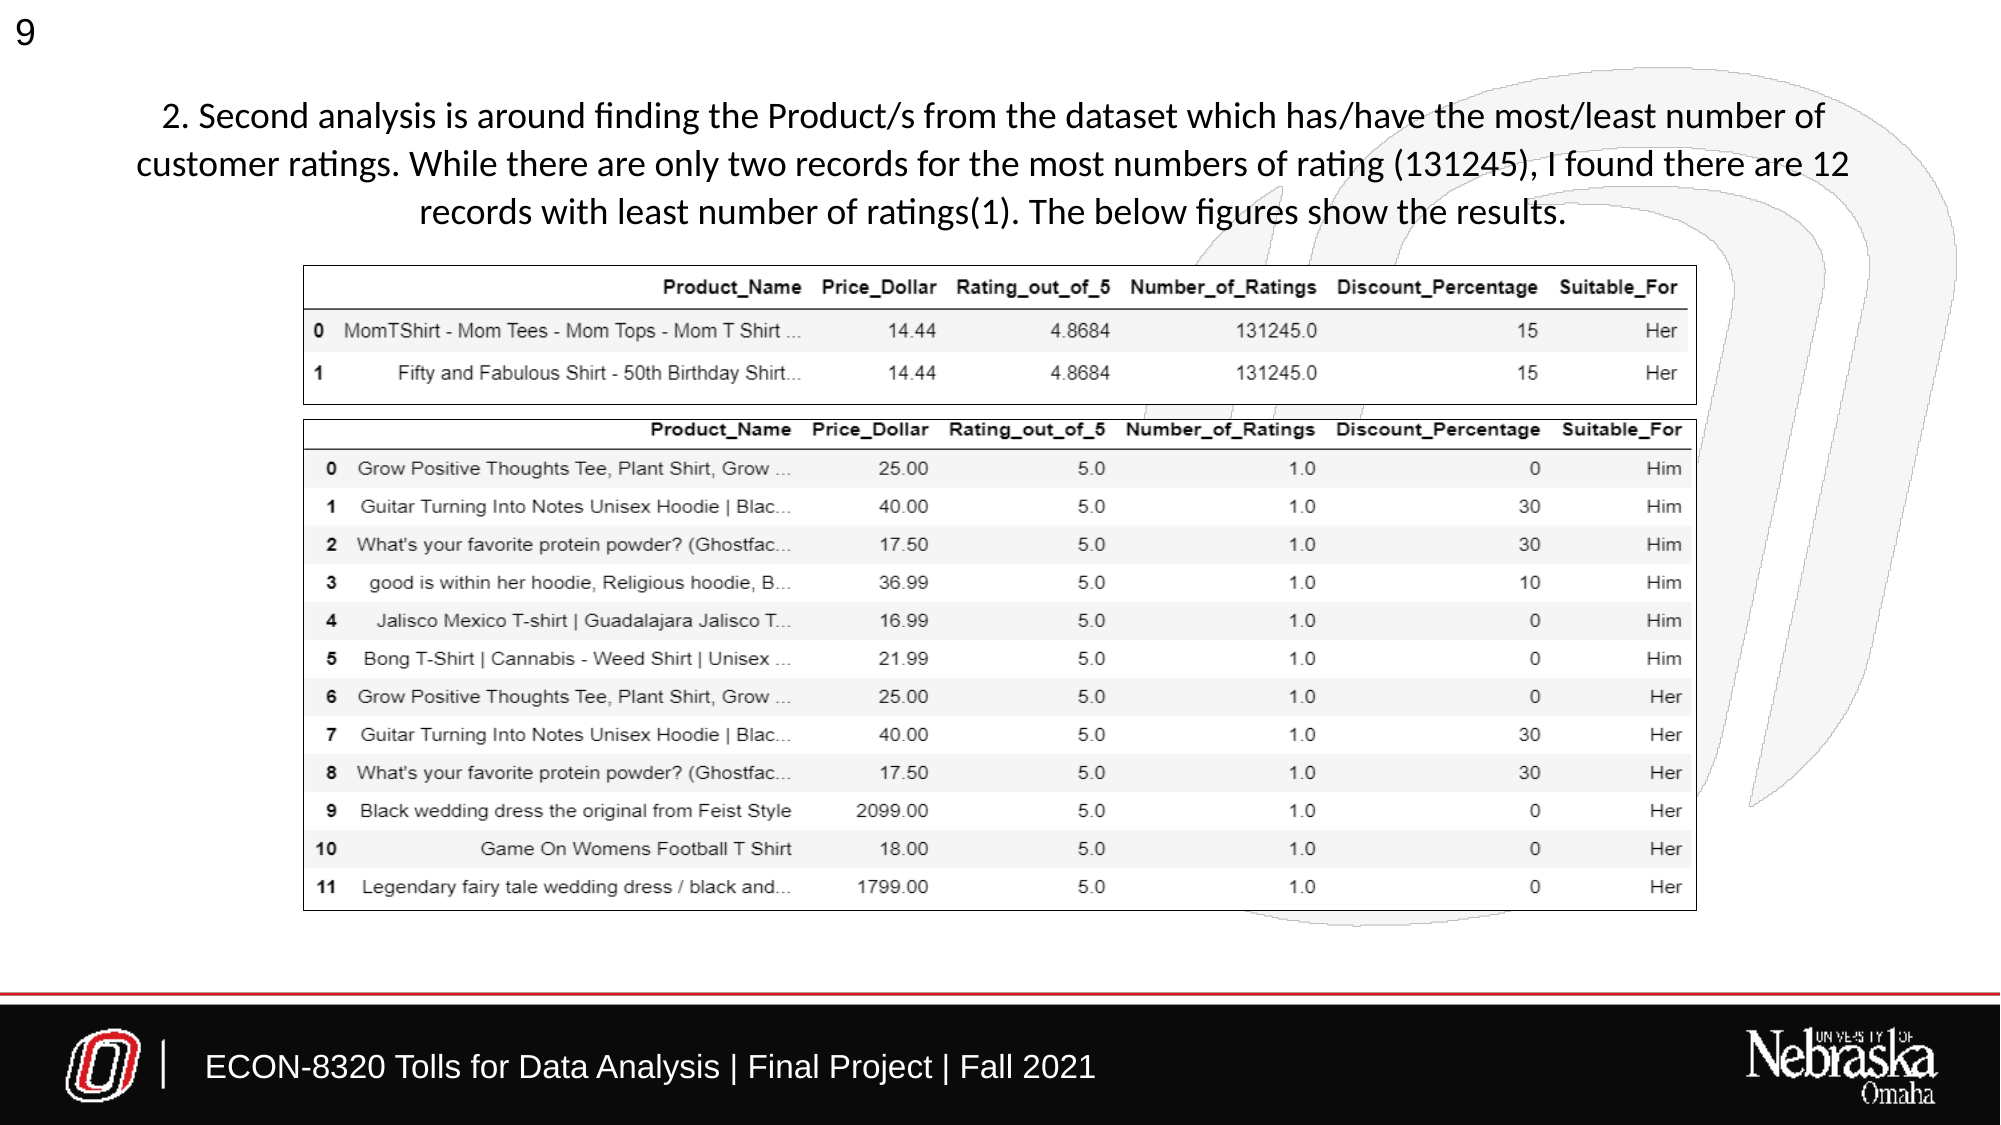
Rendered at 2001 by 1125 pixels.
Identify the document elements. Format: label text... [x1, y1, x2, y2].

subtitle 2. Second analysis is around finding the Product/s from the dataset which has/have the most/least number of customer ratings. While there are only two records for the most numbers of rating (131245), I found there are 12 records with least number of ratings(1). The below figures show the results. [493, 80, 1903, 266]
footer ECON-8320 Tolls for Data Analysis | Final Project | Fall 2021 [189, 1035, 1672, 1096]
picture [0, 0, 2000, 1125]
slide_number 9 [0, 0, 493, 493]
